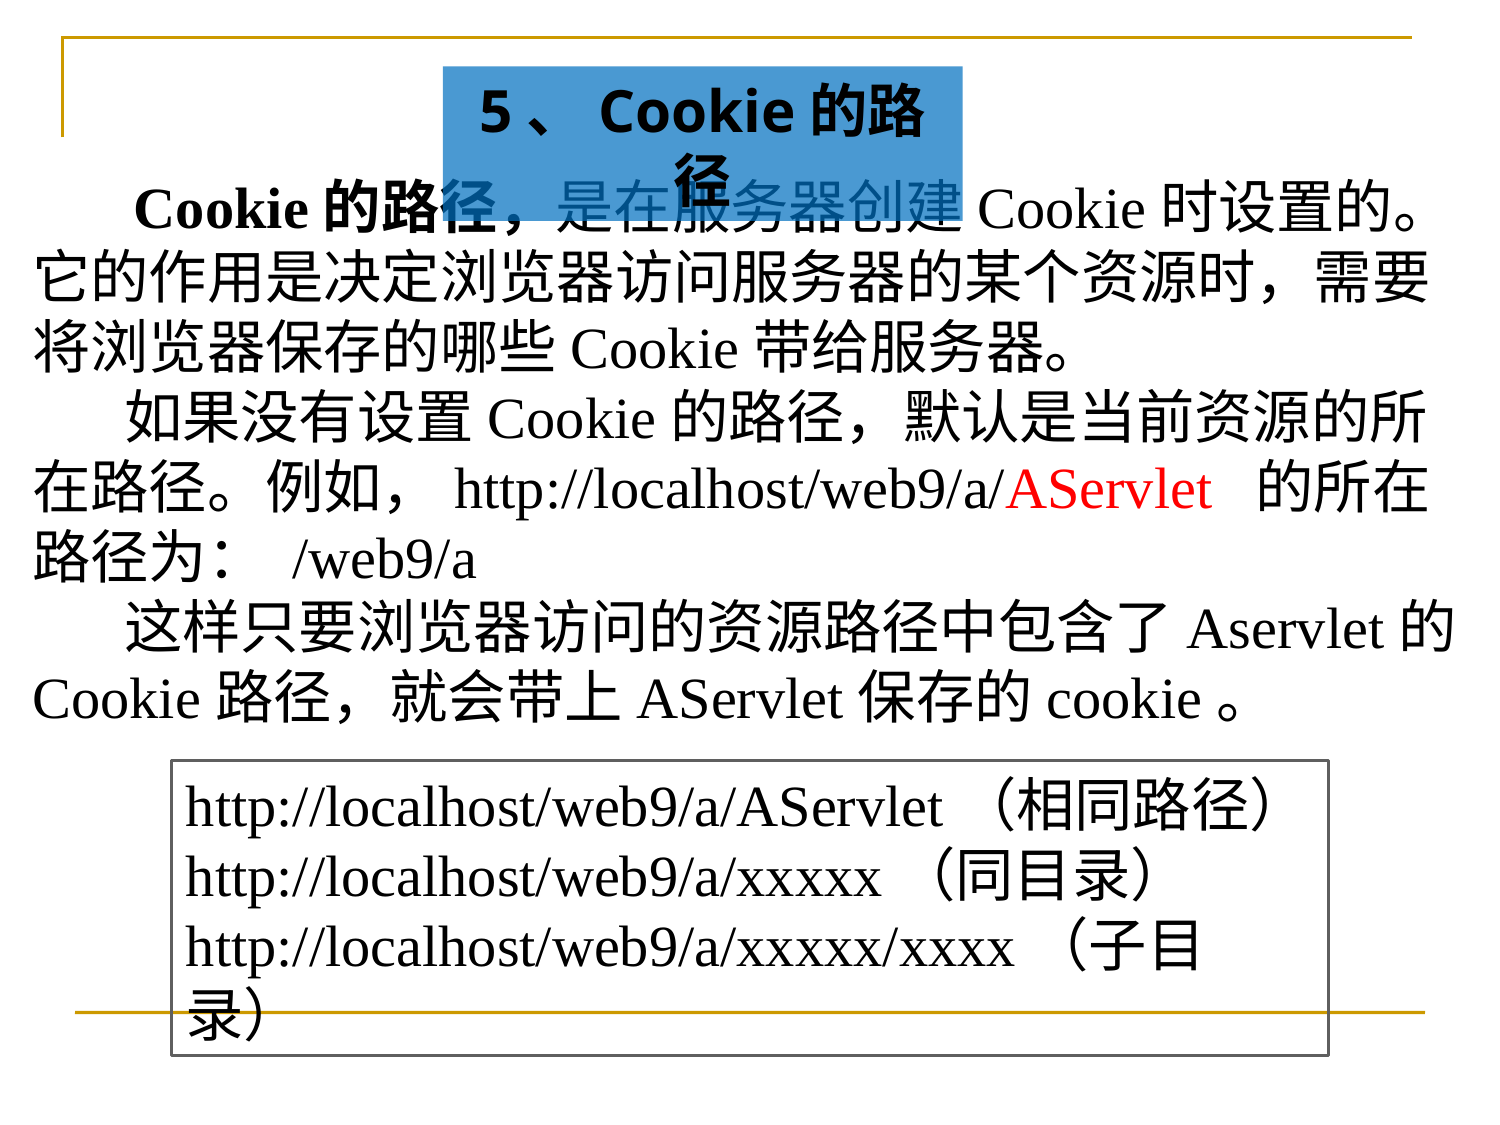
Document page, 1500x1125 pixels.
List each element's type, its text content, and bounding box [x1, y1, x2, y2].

text_box http://localhost/web9/a/AServlet（相同路径） http://localhost/web9/a/xxxxx（同目录） http://localhost/web9/a/xxxxx/xxxx（子目录） [171, 760, 1329, 1056]
text_box Cookie的路径，是在服务器创建Cookie时设置的。它的作用是决定浏览器访问服务器的某个资源时，需要将浏览器保存的哪些Cookie带给服务器。 如果没有设置Cookie的路径，默认是当前资源的所在路径。例如，http://localhost/web9/a/AServlet 的所在路径为： /web9/a 这样只要浏览器访问的资源路径中包含了Aservlet的Cookie路径，就会带上AServlet保存的cookie。 [17, 162, 1483, 738]
text_box 5、Cookie的路径 [442, 66, 963, 221]
